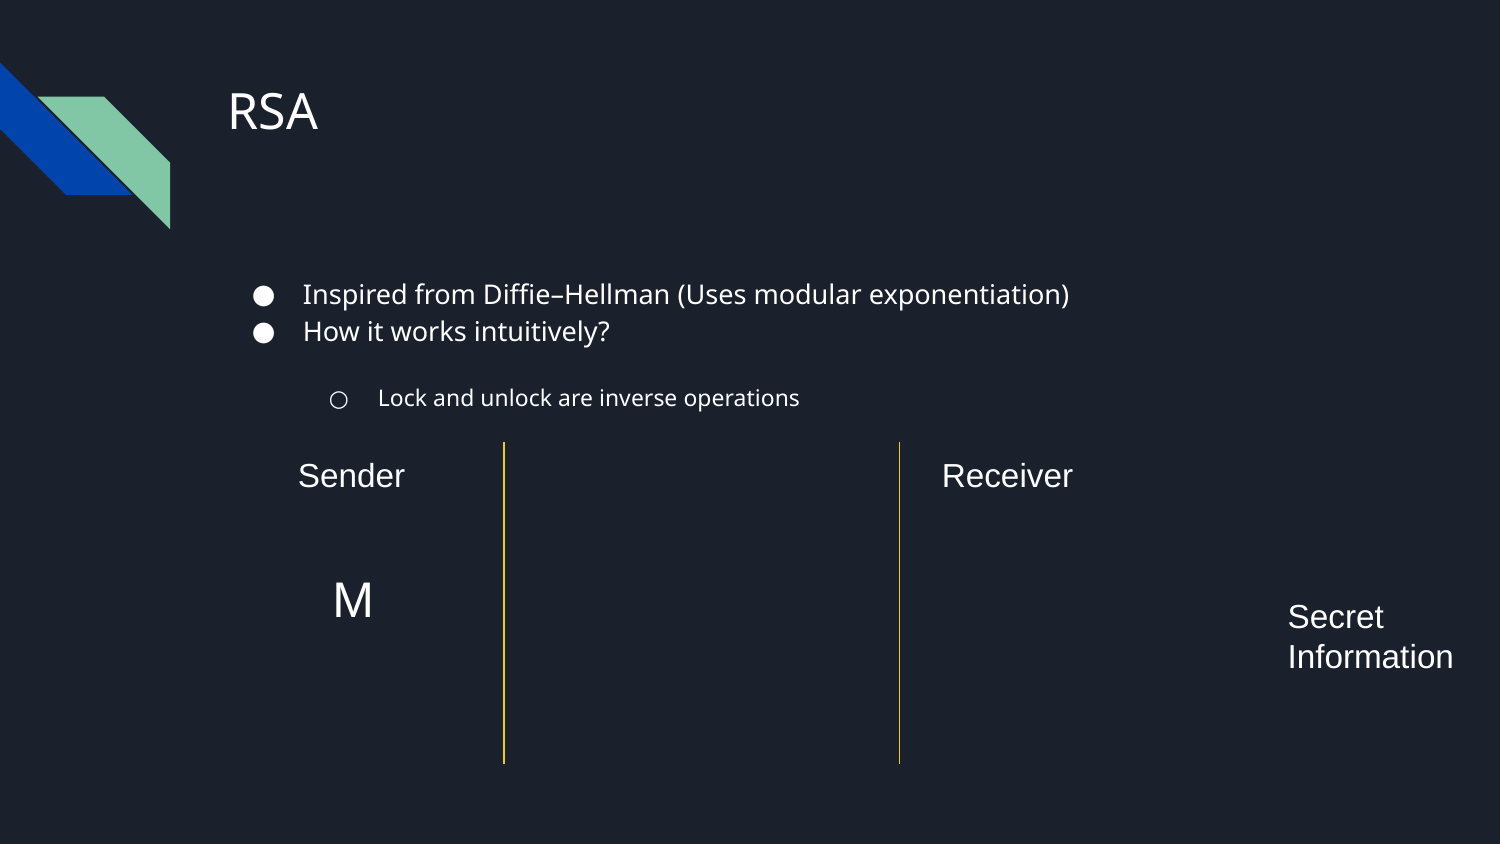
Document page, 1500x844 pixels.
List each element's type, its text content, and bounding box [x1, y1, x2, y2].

list Inspired from Diffie–Hellman (Uses modular exponentiation) How it works intuitively? Lock and unlock are inverse operations [212, 257, 1368, 735]
text_box Secret Information [1272, 587, 1473, 683]
text_box Receiver [926, 446, 1111, 502]
text_box Sender [282, 446, 467, 502]
text_box M [317, 559, 389, 635]
title RSA [212, 64, 1368, 215]
